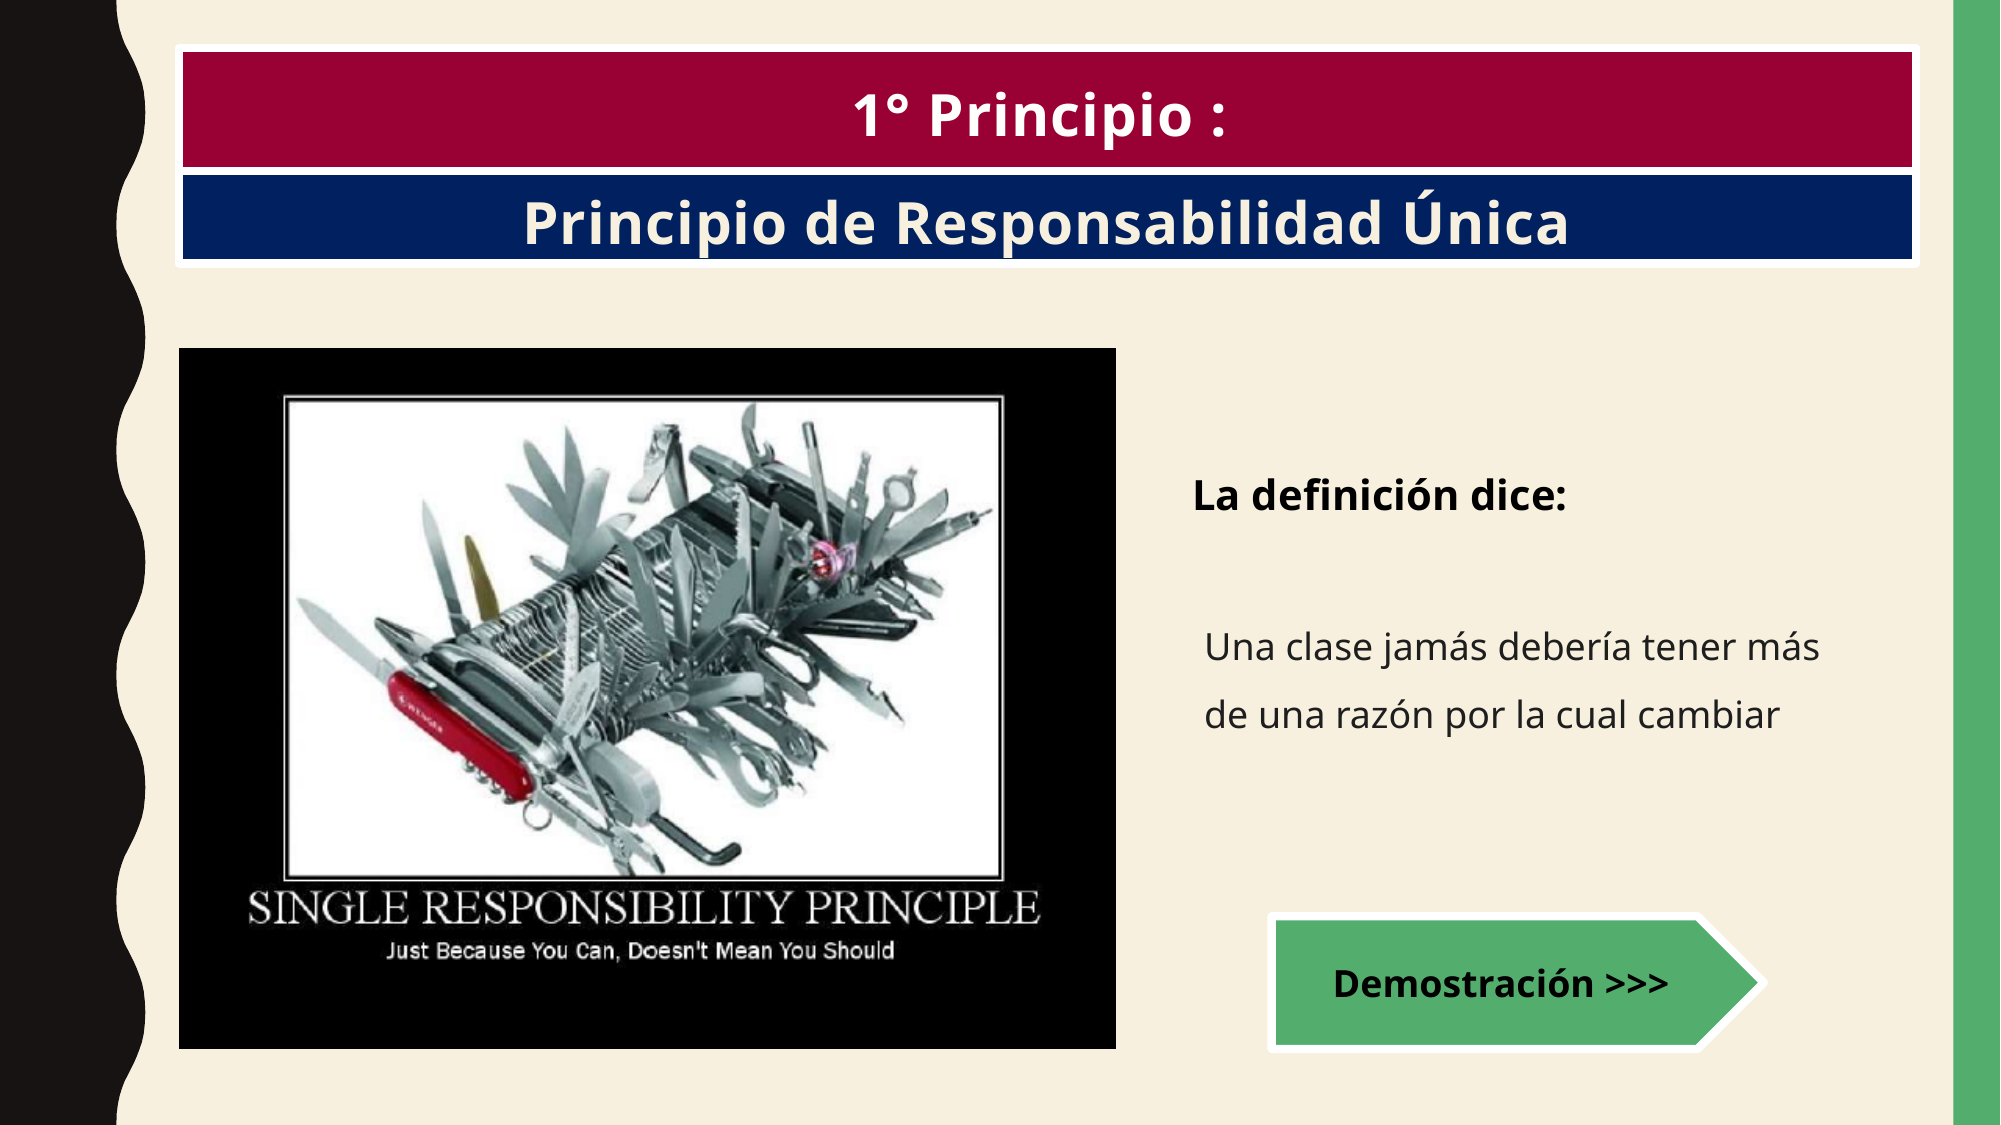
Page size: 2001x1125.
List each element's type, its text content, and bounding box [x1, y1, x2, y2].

text_box 1° Principio : [175, 44, 1920, 175]
text_box Demostración >>> [1267, 912, 1769, 1054]
picture [179, 348, 1116, 1049]
text_box Una clase jamás debería tener más de una razón por la cual cambiar [1189, 593, 1846, 744]
text_box La definición dice: [1177, 461, 1584, 526]
text_box Principio de Responsabilidad Única [175, 174, 1920, 268]
